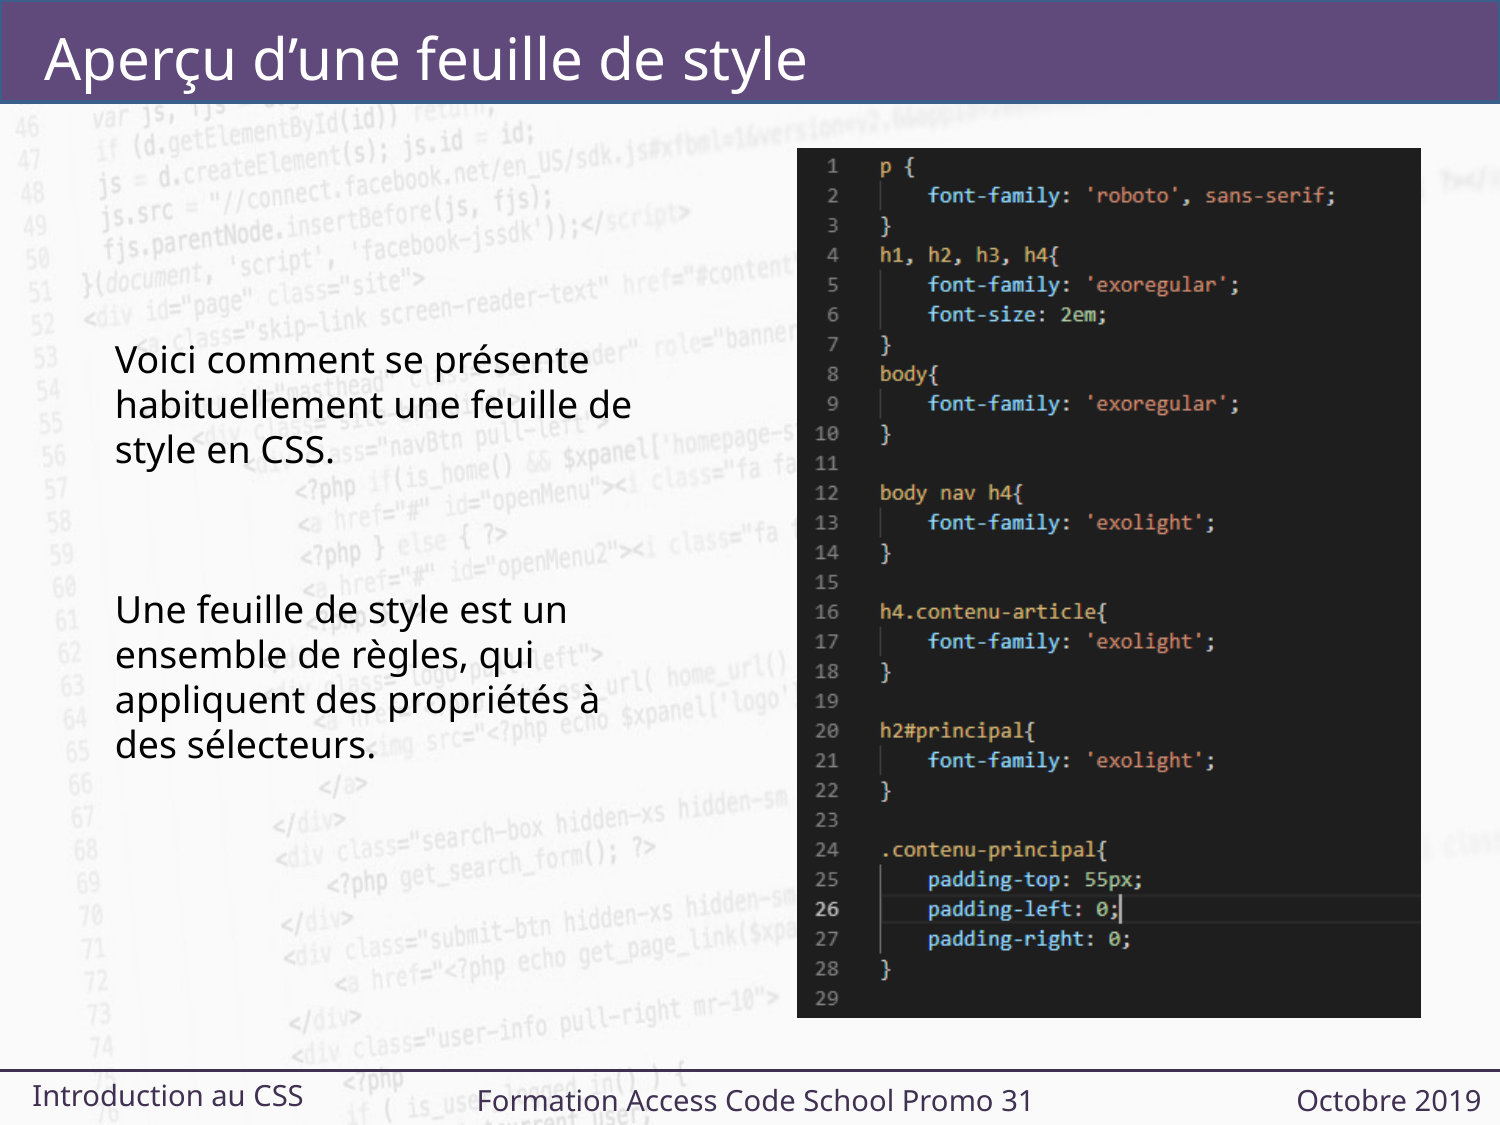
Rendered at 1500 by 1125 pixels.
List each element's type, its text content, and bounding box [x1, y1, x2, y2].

text_box Une feuille de style est un ensemble de règles, qui appliquent des propriétés à des sélecteurs. [100, 578, 680, 773]
picture [796, 148, 1421, 1019]
title Aperçu d’une feuille de style [29, 0, 1380, 114]
text_box Voici comment se présente habituellement une feuille de style en CSS. [100, 328, 680, 478]
